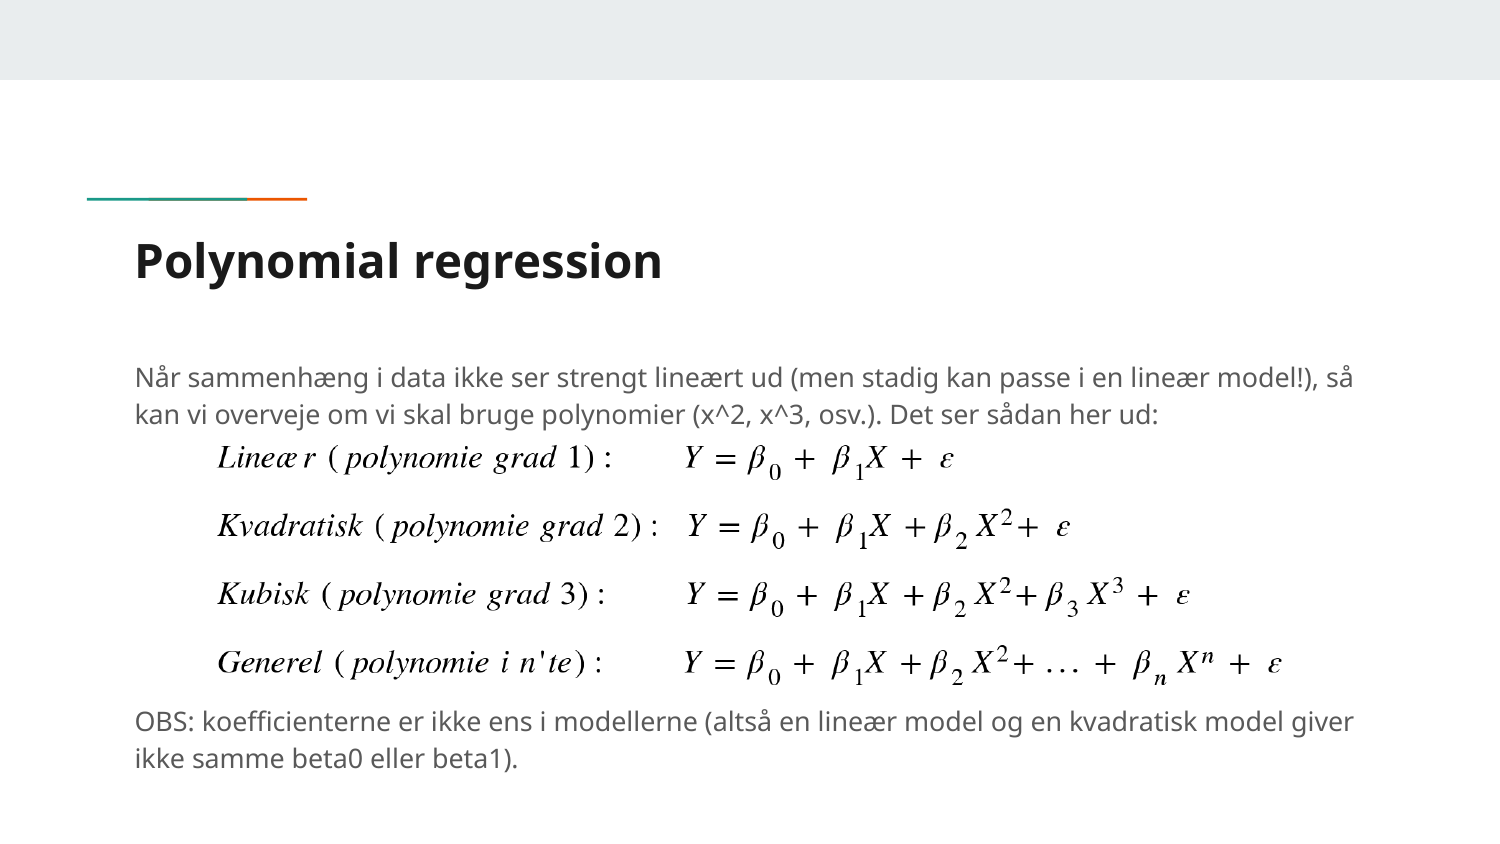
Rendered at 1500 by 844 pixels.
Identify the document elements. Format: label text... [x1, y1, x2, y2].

list Når sammenhæng i data ikke ser strengt lineært ud (men stadig kan passe i en lineær model!), så kan vi overveje om vi skal bruge polynomier (x^2, x^3, osv.). Det ser sådan her ud: OBS: koefficienterne er ikke ens i modellerne (altså en lineær model og en kvadratisk model giver ikke samme beta0 eller beta1). [119, 341, 1381, 791]
title Polynomial regression [119, 216, 1381, 305]
picture [216, 443, 1284, 685]
